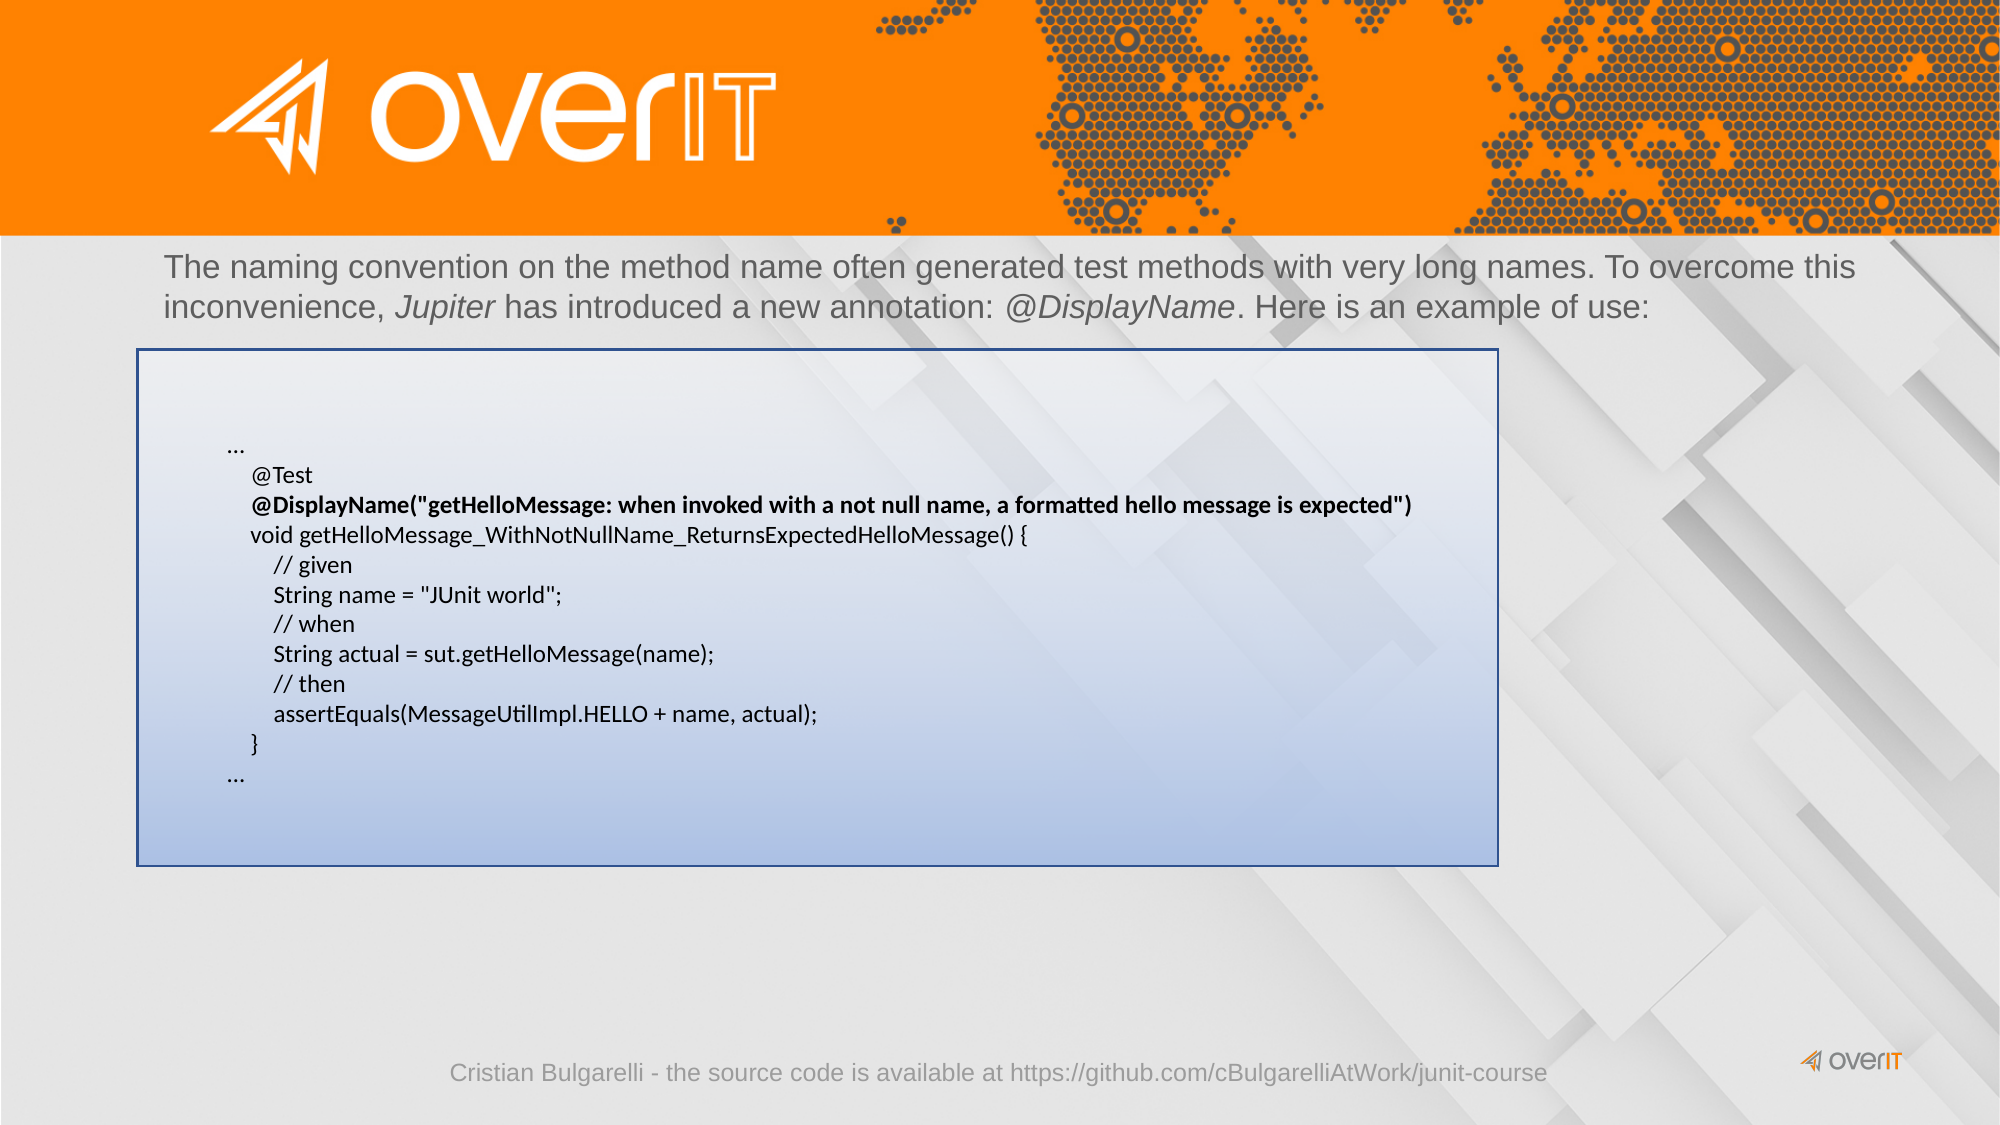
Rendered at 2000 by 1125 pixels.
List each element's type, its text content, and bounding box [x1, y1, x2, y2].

text_box The naming convention on the method name often generated test methods with very long names. To overcome this inconvenience, Jupiter has introduced a new annotation: @DisplayName. Here is an example of use: [148, 237, 1963, 333]
text_box … @Test @DisplayName("getHelloMessage: when invoked with a not null name, a formatted hello message is expected") void getHelloMessage_WithNotNullName_ReturnsExpectedHelloMessage() { // given String name = "JUnit world"; // when String actual = sut.getHelloMessage(name); // then assertEquals(MessageUtilImpl.HELLO + name, actual); } … [137, 349, 1499, 867]
text_box Cristian Bulgarelli - the source code is available at https://github.com/cBulgarelliAtWork/junit-course [434, 1041, 1566, 1102]
picture [0, 0, 2000, 1125]
